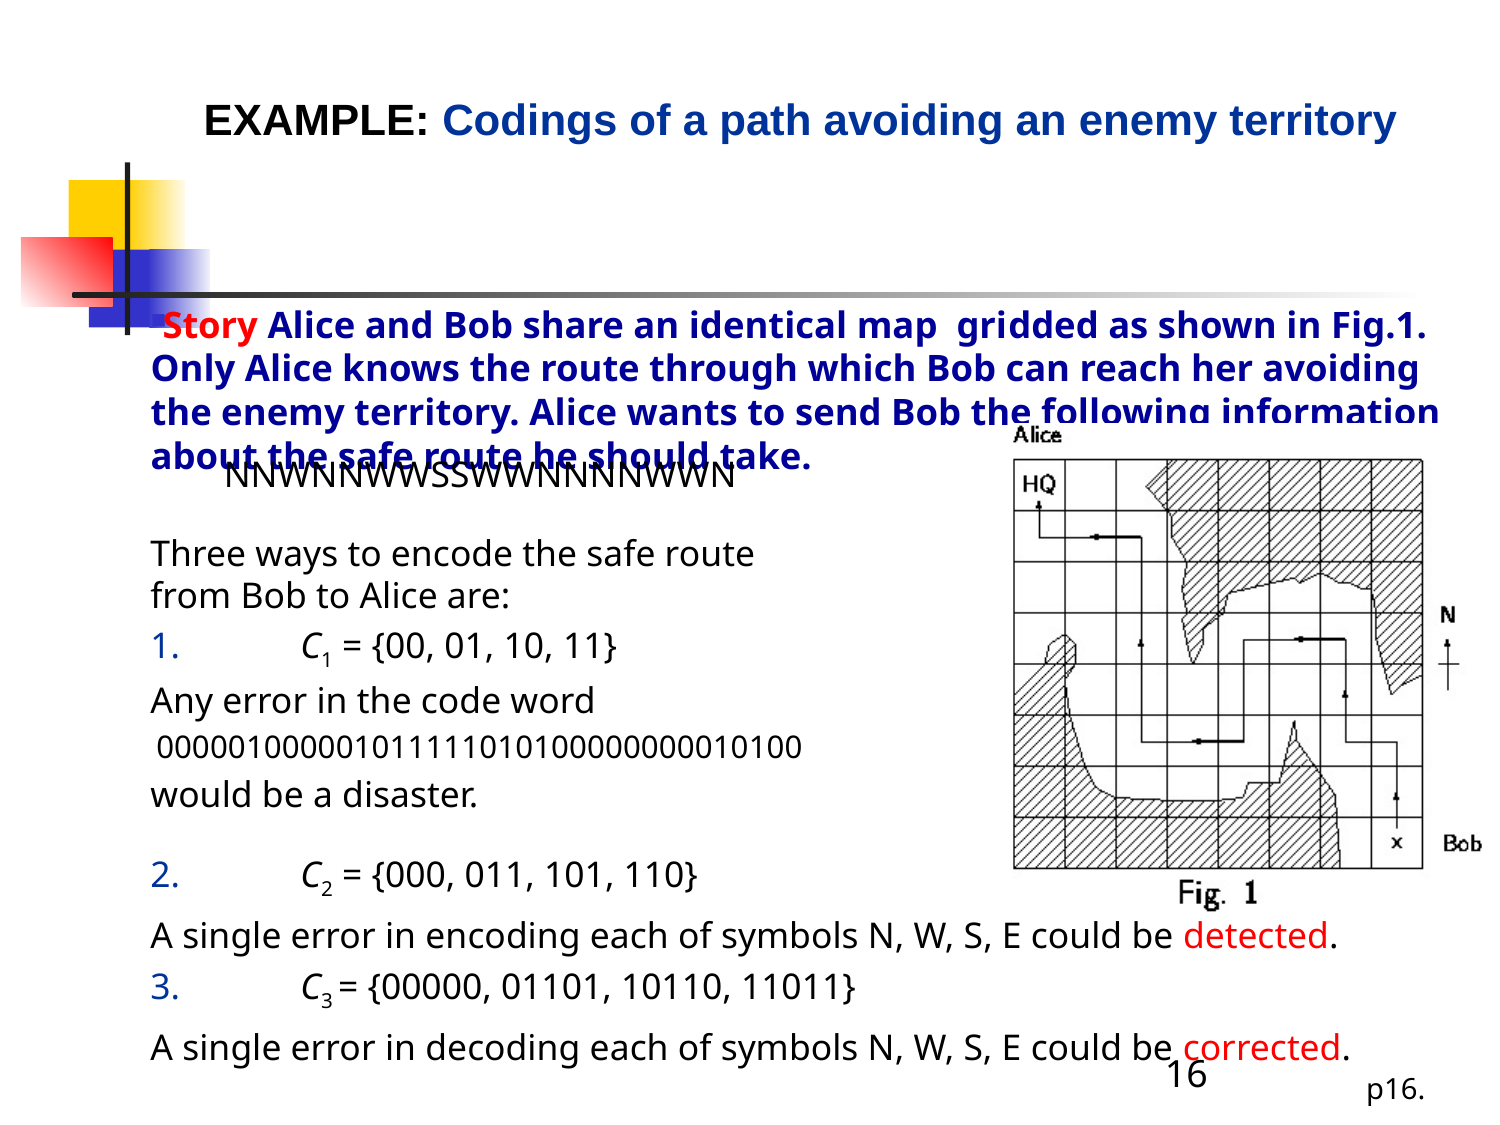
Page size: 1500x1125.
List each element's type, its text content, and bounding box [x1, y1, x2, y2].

text_box 2. C2 = {000, 011, 101, 110} A single error in encoding each of symbols N, W, S, E could be detected. [135, 844, 1476, 950]
text_box 3. C3 = {00000, 01101, 10110, 11011} A single error in decoding each of symbols N, W, S, E could be corrected. [135, 956, 1476, 1063]
picture [1012, 423, 1486, 913]
slide_number 16 [1149, 1042, 1500, 1103]
list Story Alice and Bob share an identical map gridded as shown in Fig.1. Only Alice knows the route through which Bob can reach her avoiding the enemy territory. Alice wants to send Bob the following information about the safe route he should take. [135, 293, 1476, 488]
title EXAMPLE: Codings of a path avoiding an enemy territory [188, 49, 1468, 152]
text_box NNWNNWWSSWWNNNNWWN Three ways to encode the safe route from Bob to Alice are: 1. C1 = {00, 01, 10, 11} Any error in the code word 000001000001011111010100000000010100 would be a disaster. [135, 412, 825, 813]
